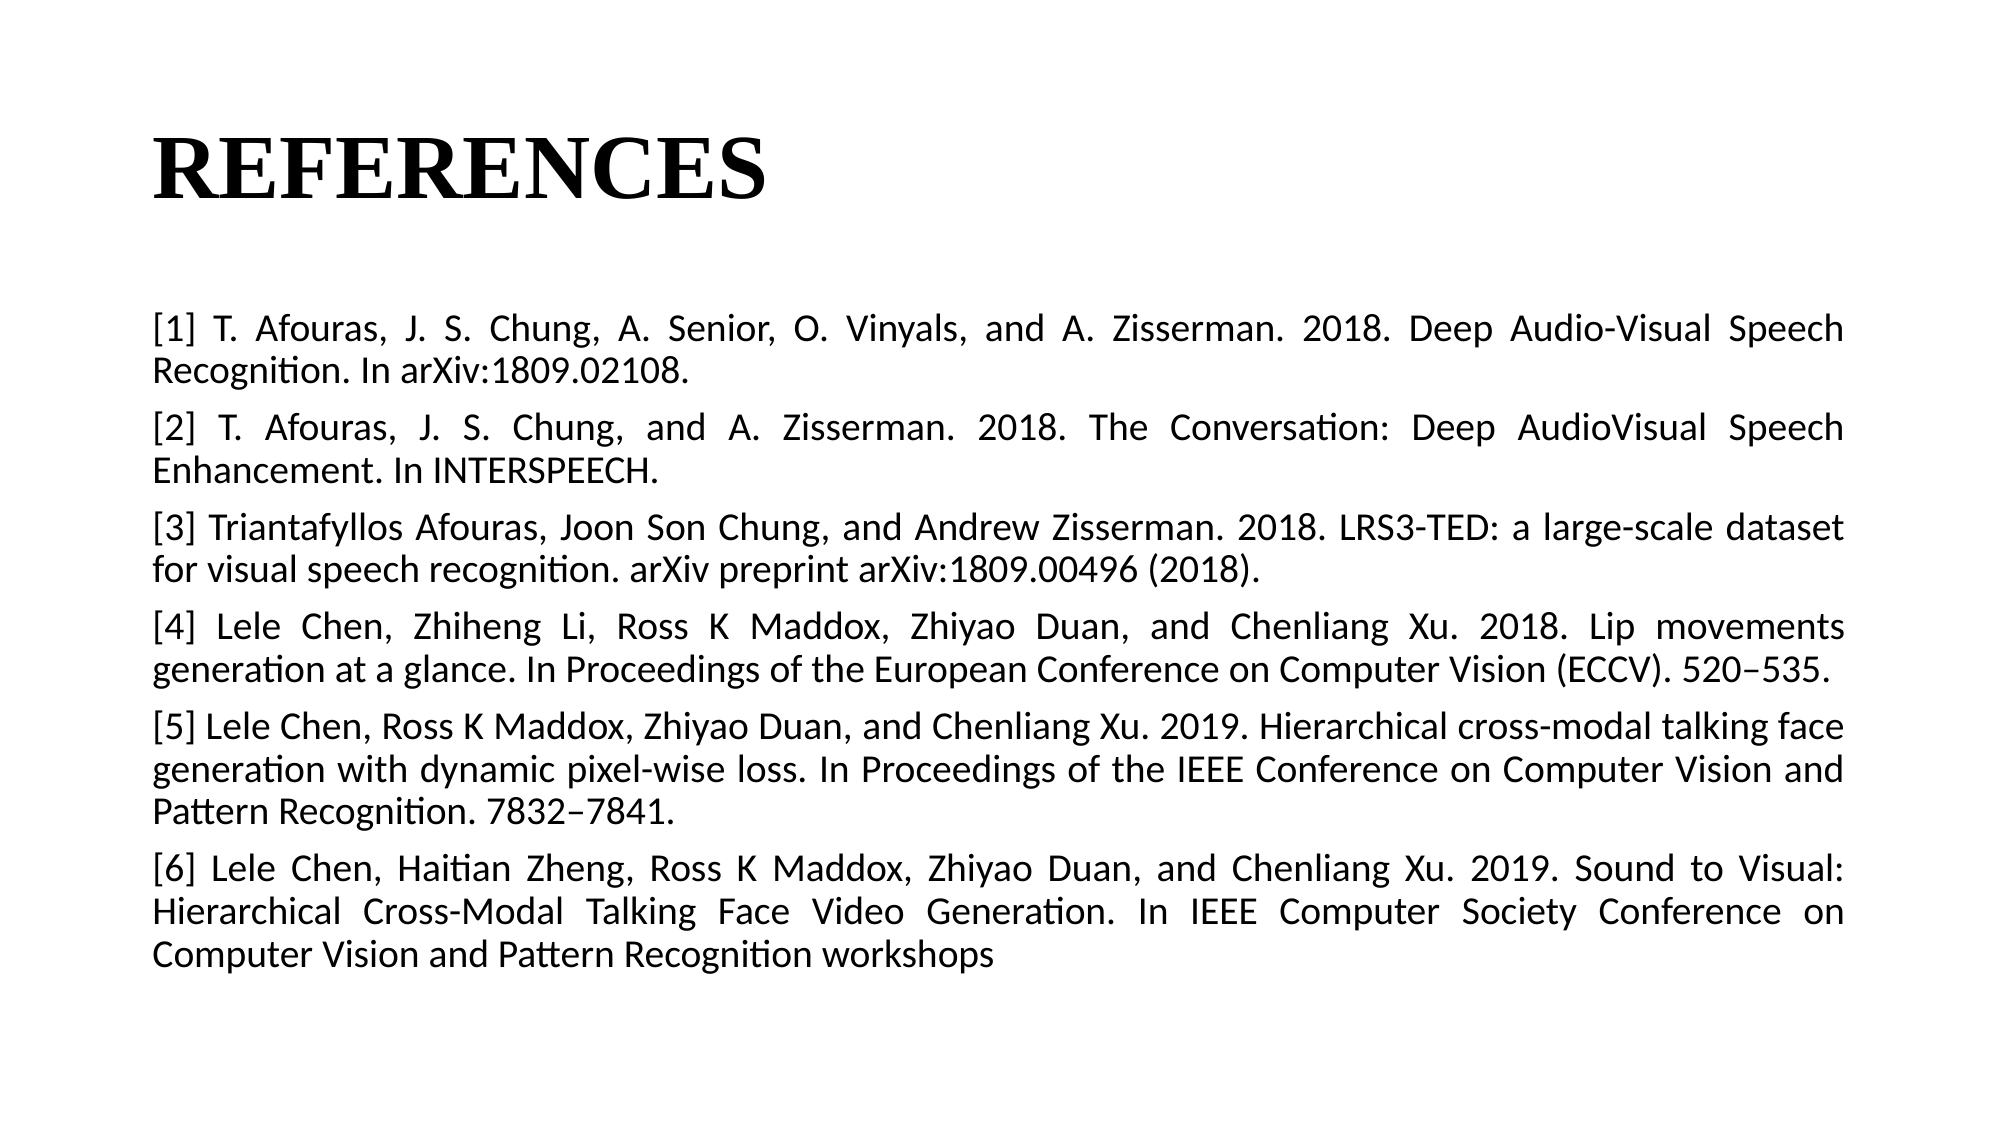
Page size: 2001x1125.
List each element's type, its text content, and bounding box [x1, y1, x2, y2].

list [1] T. Afouras, J. S. Chung, A. Senior, O. Vinyals, and A. Zisserman. 2018. Deep Audio-Visual Speech Recognition. In arXiv:1809.02108. [2] T. Afouras, J. S. Chung, and A. Zisserman. 2018. The Conversation: Deep AudioVisual Speech Enhancement. In INTERSPEECH. [3] Triantafyllos Afouras, Joon Son Chung, and Andrew Zisserman. 2018. LRS3-TED: a large-scale dataset for visual speech recognition. arXiv preprint arXiv:1809.00496 (2018). [4] Lele Chen, Zhiheng Li, Ross K Maddox, Zhiyao Duan, and Chenliang Xu. 2018. Lip movements generation at a glance. In Proceedings of the European Conference on Computer Vision (ECCV). 520–535. [5] Lele Chen, Ross K Maddox, Zhiyao Duan, and Chenliang Xu. 2019. Hierarchical cross-modal talking face generation with dynamic pixel-wise loss. In Proceedings of the IEEE Conference on Computer Vision and Pattern Recognition. 7832–7841. [6] Lele Chen, Haitian Zheng, Ross K Maddox, Zhiyao Duan, and Chenliang Xu. 2019. Sound to Visual: Hierarchical Cross-Modal Talking Face Video Generation. In IEEE Computer Society Conference on Computer Vision and Pattern Recognition workshops [137, 299, 1863, 1014]
title REFERENCES [137, 59, 1863, 278]
